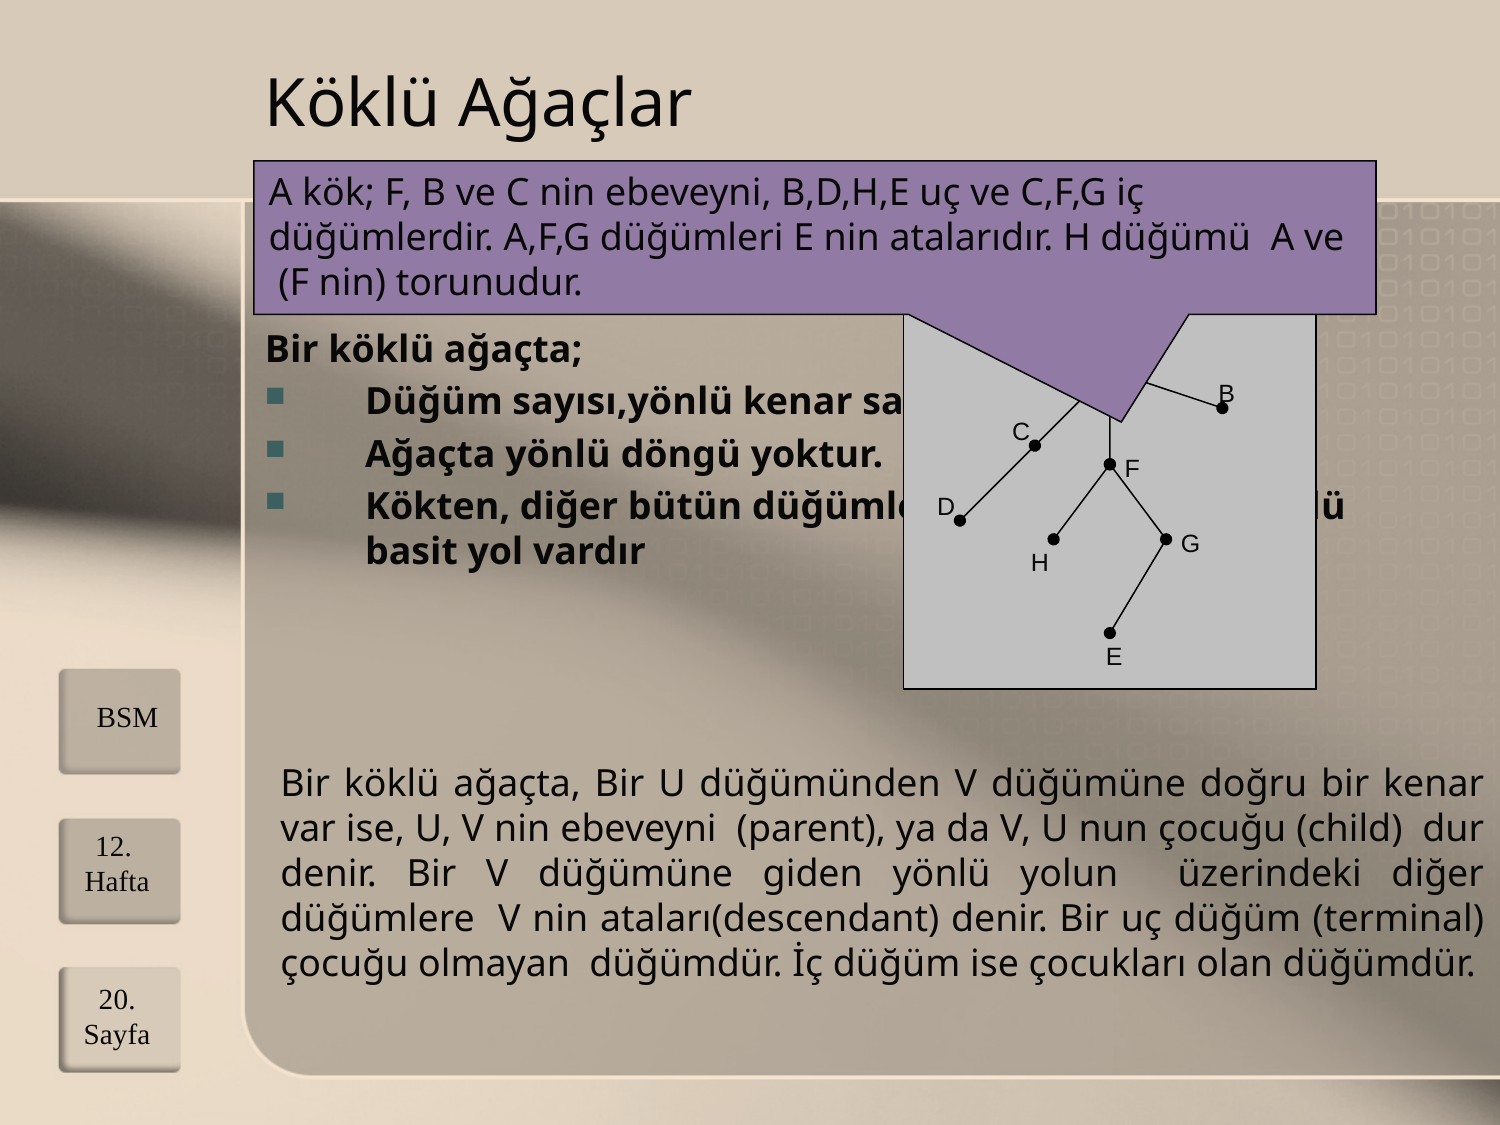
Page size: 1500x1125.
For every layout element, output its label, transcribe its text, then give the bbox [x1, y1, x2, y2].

title Köklü Ağaçlar [249, 12, 1462, 188]
text_box Bir köklü ağaçta, Bir U düğümünden V düğümüne doğru bir kenar var ise, U, V nin ebeveyni (parent), ya da V, U nun çocuğu (child) dur denir. Bir V düğümüne giden yönlü yolun üzerindeki diğer düğümlere V nin ataları(descendant) denir. Bir uç düğüm (terminal) çocuğu olmayan düğümdür. İç düğüm ise çocukları olan düğümdür. [265, 751, 1500, 992]
text_box BSM [81, 691, 176, 742]
text_box 20. Sayfa [58, 972, 176, 1067]
text_box 12. Hafta [58, 820, 176, 926]
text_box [903, 314, 1317, 690]
list Teorem Bir köklü ağaçta; Düğüm sayısı,yönlü kenar sayısından bir fazladır. Ağaçta yönlü döngü yoktur. Kökten, diğer bütün düğümlere sadece bir tek yönlü basit yol vardır [249, 212, 1463, 1076]
text_box A kök; F, B ve C nin ebeveyni, B,D,H,E uç ve C,F,G iç düğümlerdir. A,F,G düğümleri E nin atalarıdır. H düğümü A ve (F nin) torunudur. [253, 160, 1376, 315]
